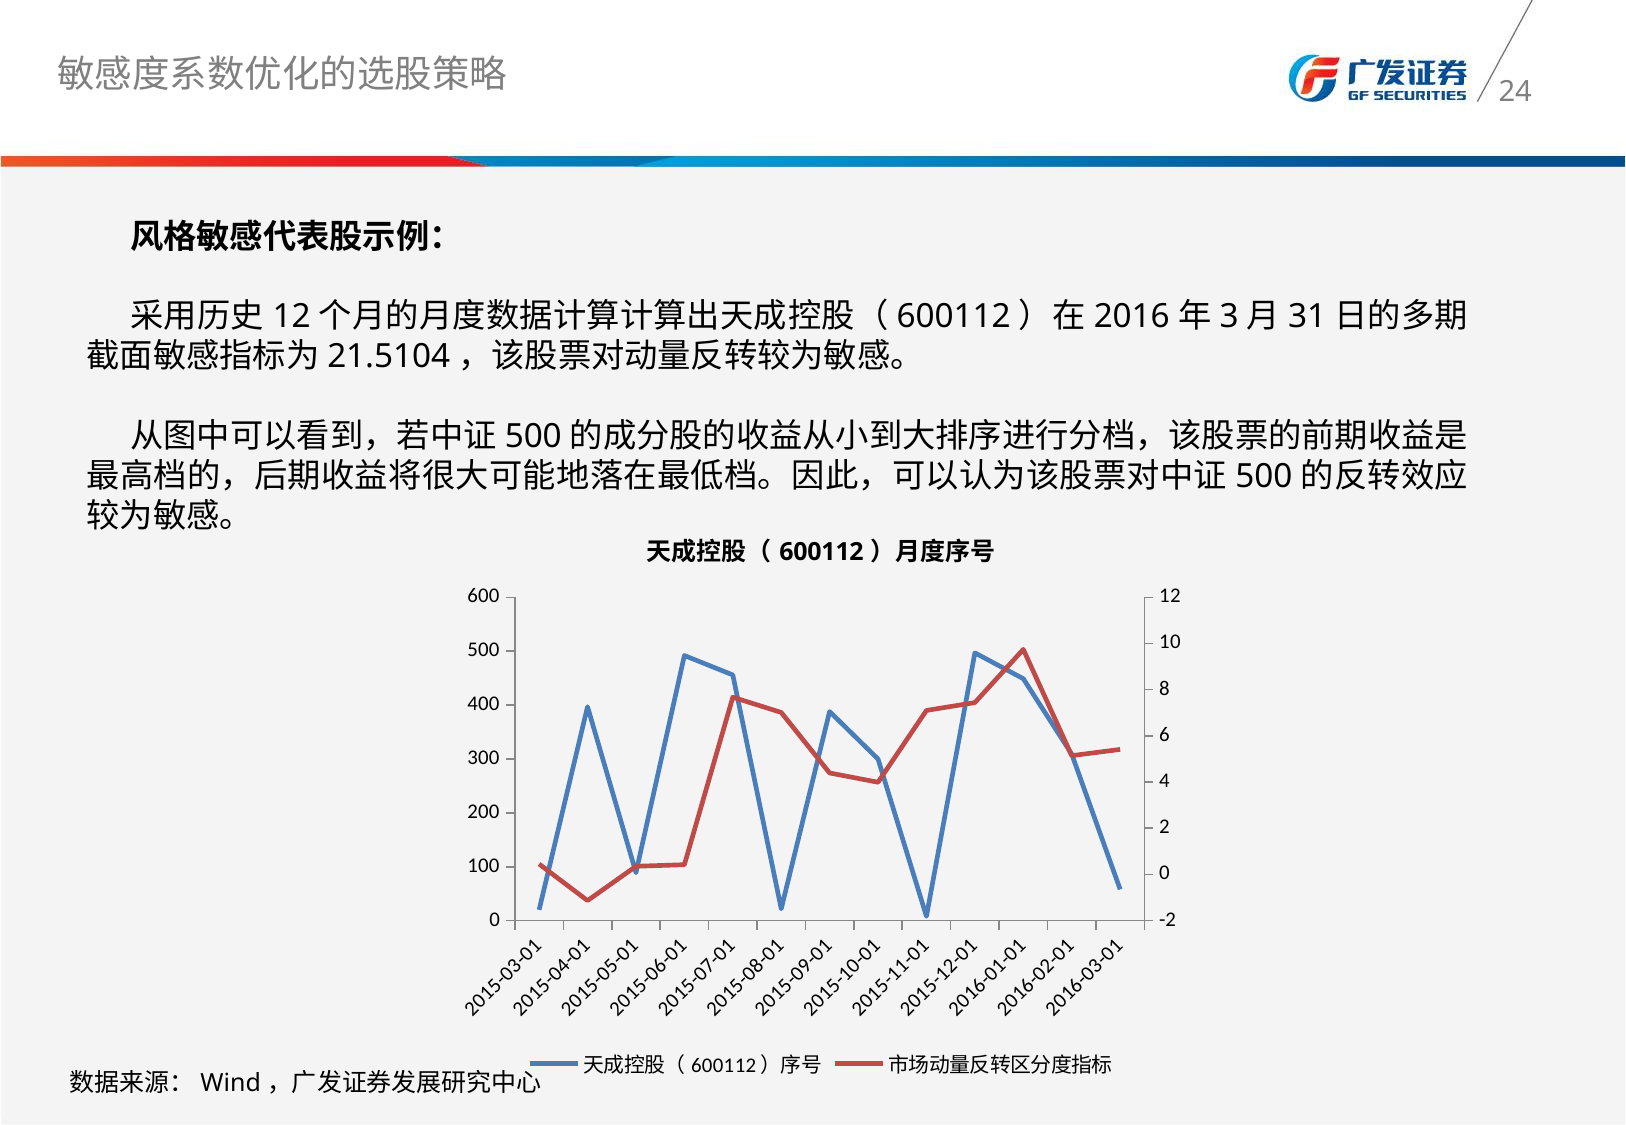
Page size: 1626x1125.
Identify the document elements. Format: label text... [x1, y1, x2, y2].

text_box 24 [1483, 65, 1547, 115]
picture [0, 0, 1626, 1125]
text_box 敏感度系数优化的选股策略 [42, 42, 522, 102]
text_box 数据来源：Wind，广发证券发展研究中心 [54, 1058, 557, 1104]
chart [446, 503, 1197, 1085]
text_box 风格敏感代表股示例： 采用历史12个月的月度数据计算计算出天成控股（600112）在2016年3月31日的多期截面敏感指标为21.5104，该股票对动量反转较为敏感。 从图中可以看到，若中证500的成分股的收益从小到大排序进行分档，该股票的前期收益是最高档的，后期收益将很大可能地落在最低档。因此，可以认为该股票对中证500的反转效应较为敏感。 [71, 207, 1483, 582]
